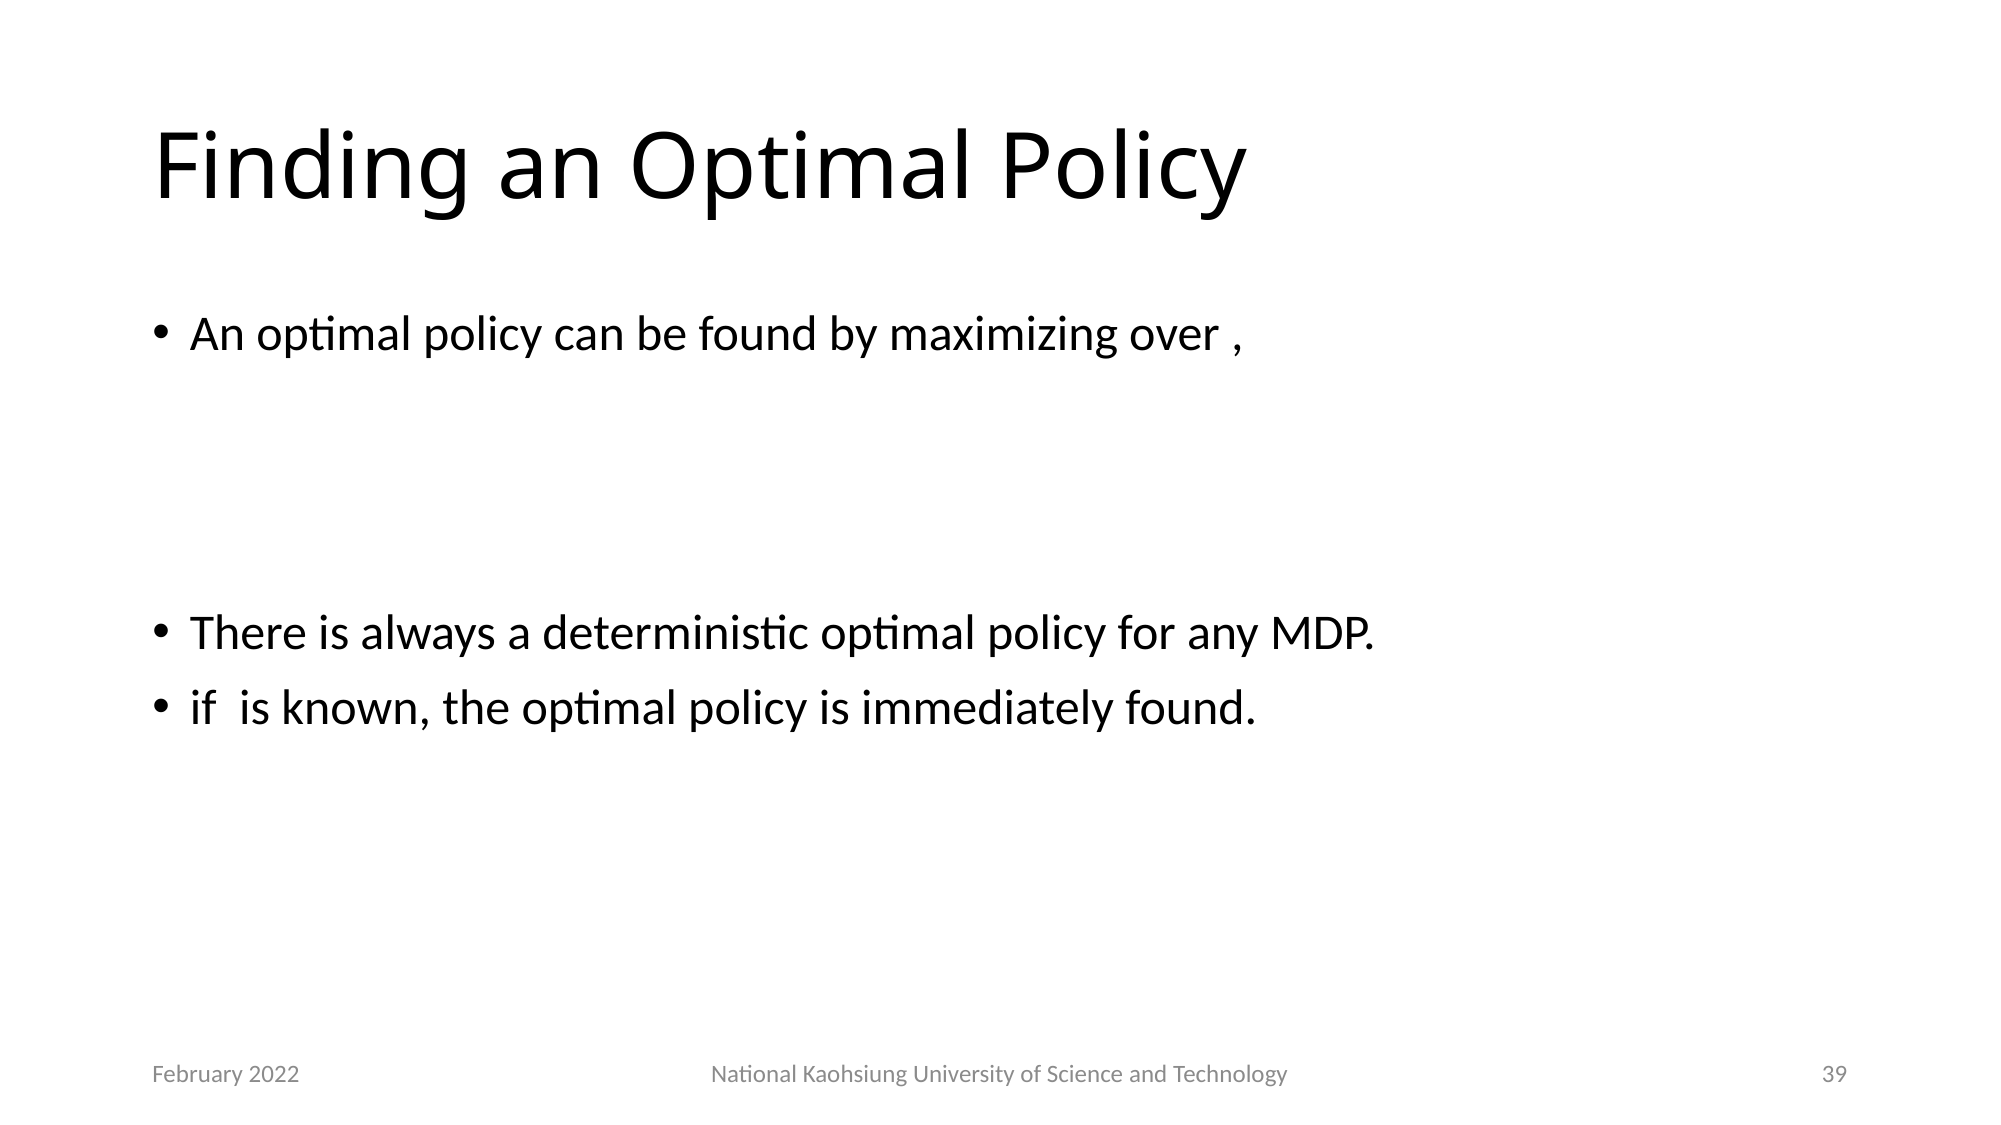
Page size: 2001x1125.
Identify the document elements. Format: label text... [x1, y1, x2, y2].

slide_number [137, 1042, 588, 1103]
title Finding an Optimal Policy [137, 59, 1863, 278]
footer National Kaohsiung University of Science and Technology [662, 1042, 1338, 1103]
slide_number 39 [1412, 1042, 1863, 1103]
